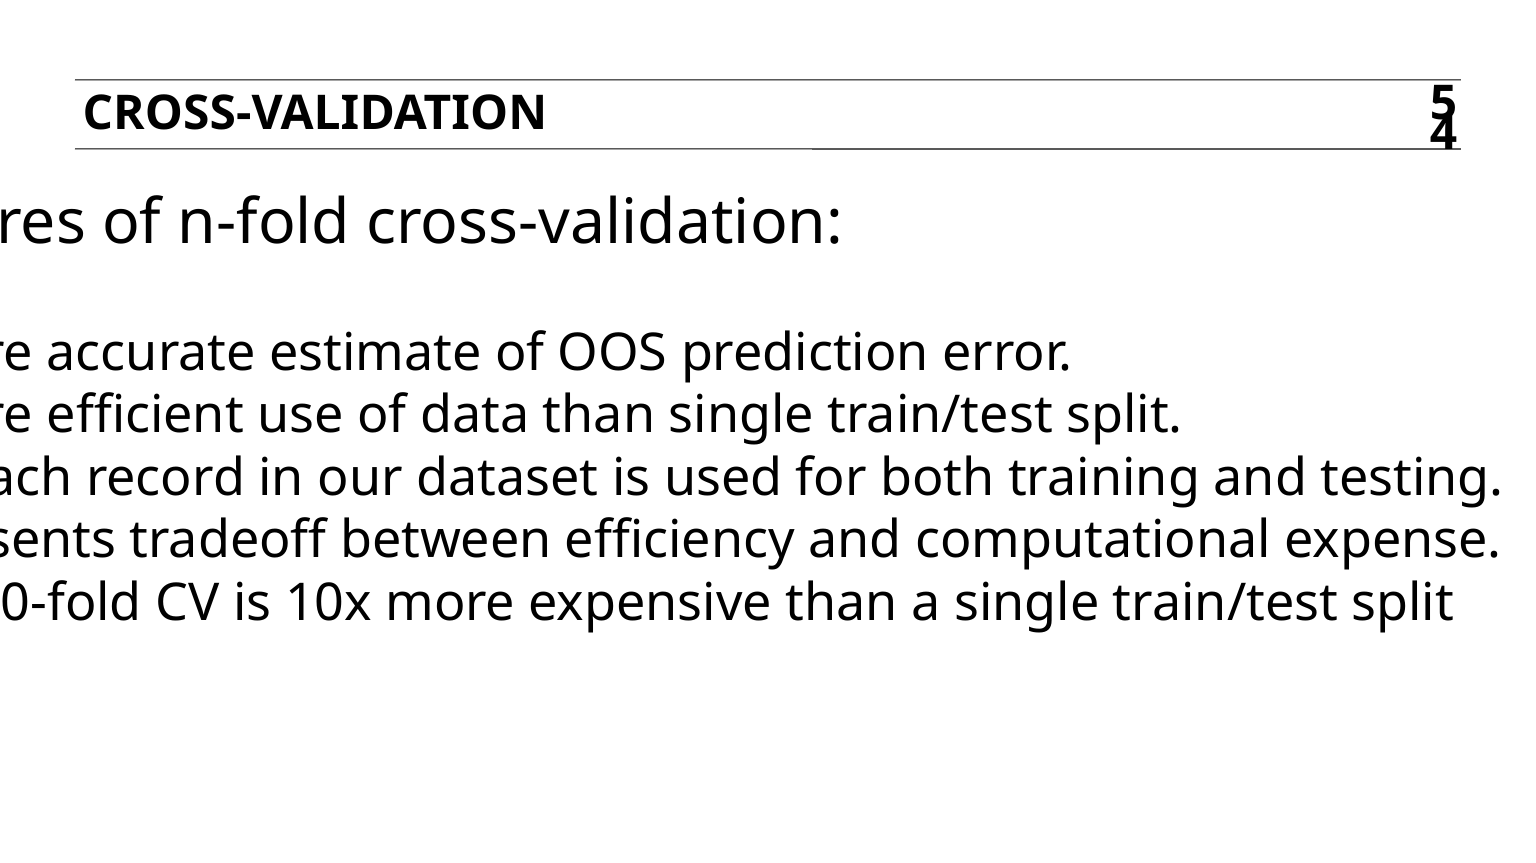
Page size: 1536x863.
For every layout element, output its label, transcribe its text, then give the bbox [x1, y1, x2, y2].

list Cross-validation [67, 81, 1118, 132]
text_box Features of n-fold cross-validation: 1) More accurate estimate of OOS prediction error. 2) More efficient use of data than single train/test split. - Each record in our dataset is used for both training and testing. 3) Presents tradeoff between efficiency and computational expense. - 10-fold CV is 10x more expensive than a single train/test split [0, 173, 1520, 639]
slide_number 54 [1419, 86, 1461, 138]
